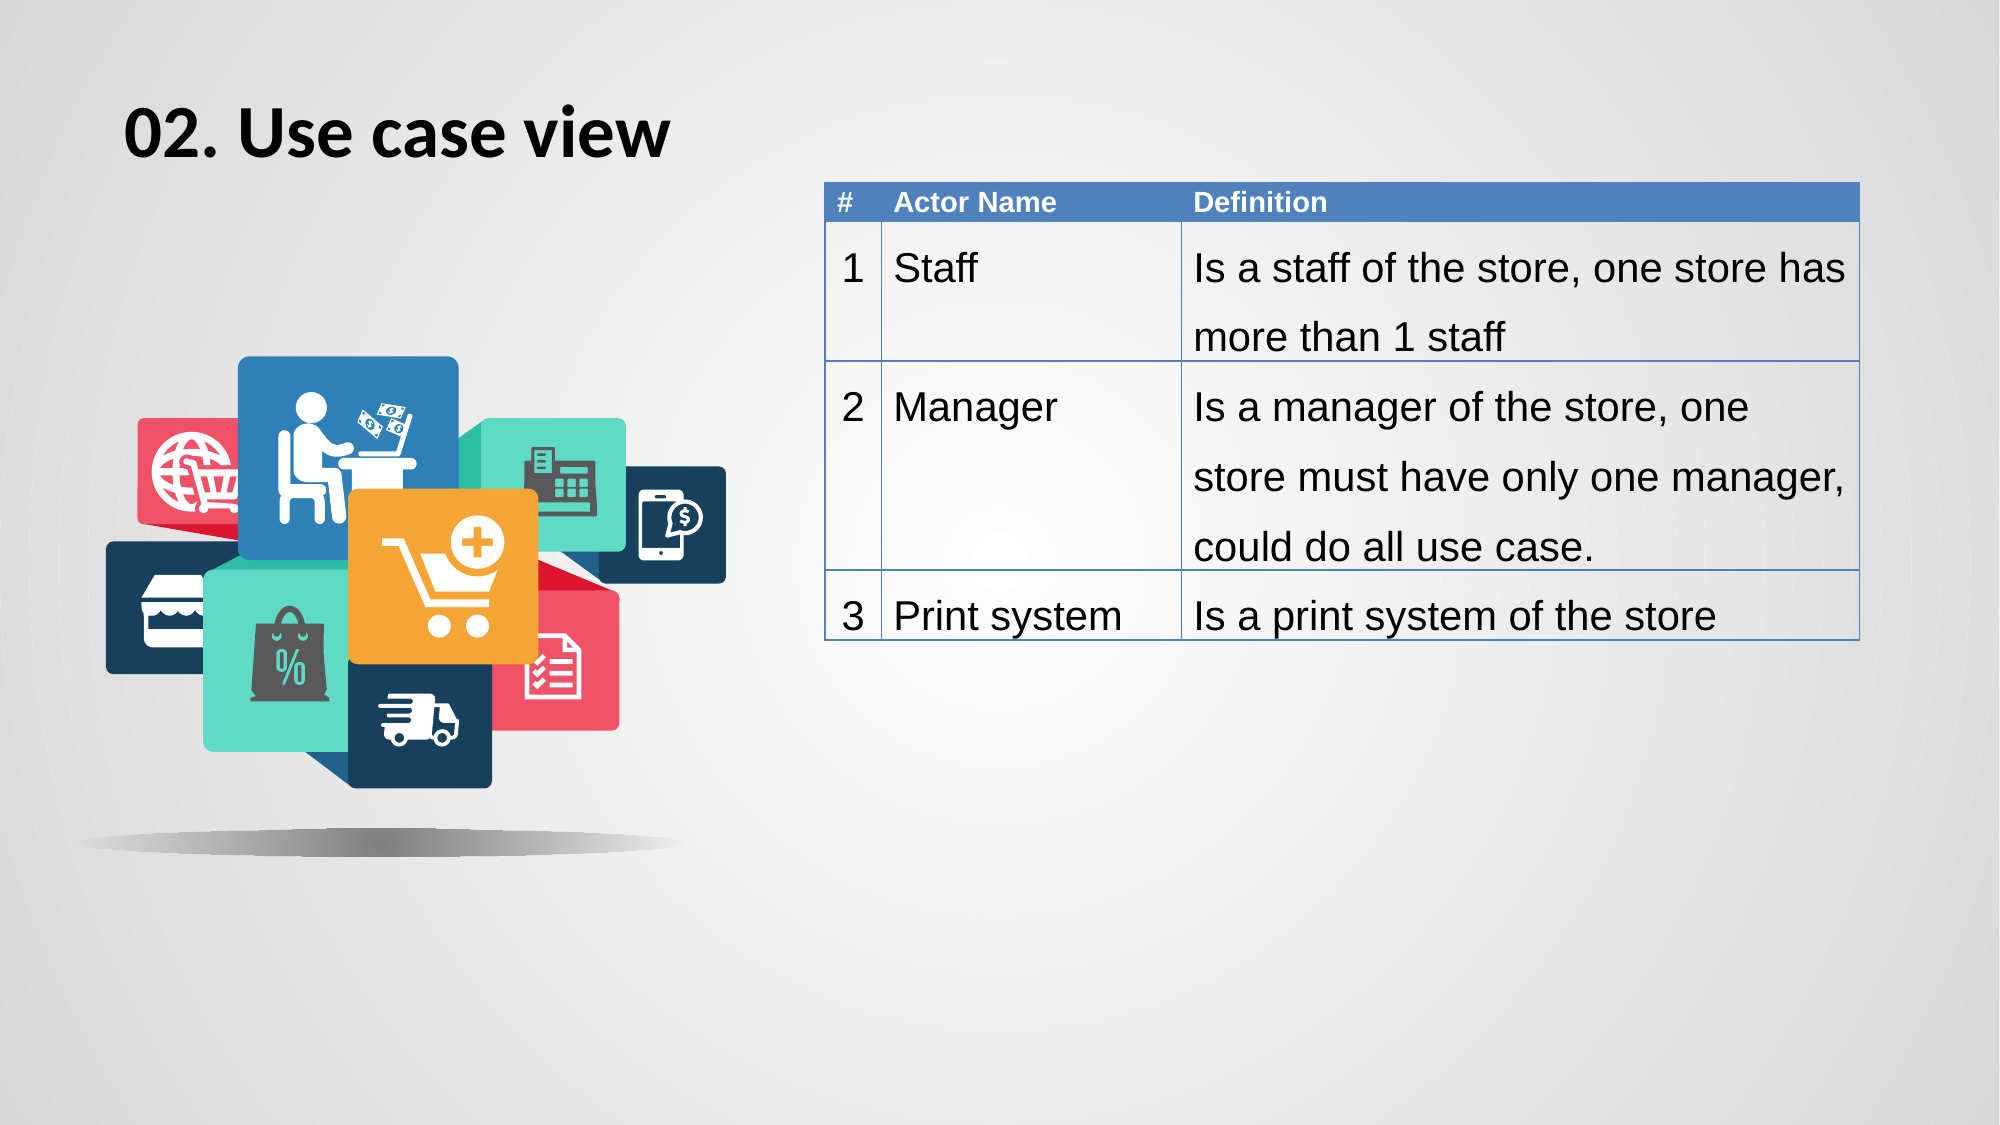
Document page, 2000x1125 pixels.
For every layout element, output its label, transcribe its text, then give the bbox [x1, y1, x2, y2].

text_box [74, 356, 727, 857]
table_header Definition [1182, 183, 1859, 220]
table_cell Staff [882, 222, 1181, 349]
table_cell Is a print system of the store [1182, 571, 1859, 639]
table_cell 3 [826, 571, 881, 639]
table_cell 2 [826, 425, 881, 569]
text_box [482, 349, 2000, 425]
table_cell Print system [882, 571, 1181, 639]
table_cell Is a staff of the store, one store has more than 1 staff [1182, 222, 1859, 349]
table_cell Manager [882, 425, 1181, 569]
table_cell 1 [826, 222, 881, 349]
table_header Actor Name [882, 183, 1181, 220]
title 02. Use case view [124, 69, 1925, 186]
table_header # [826, 183, 881, 220]
table_cell Is a manager of the store, one store must have only one manager, could do all use case. [1182, 425, 1859, 569]
